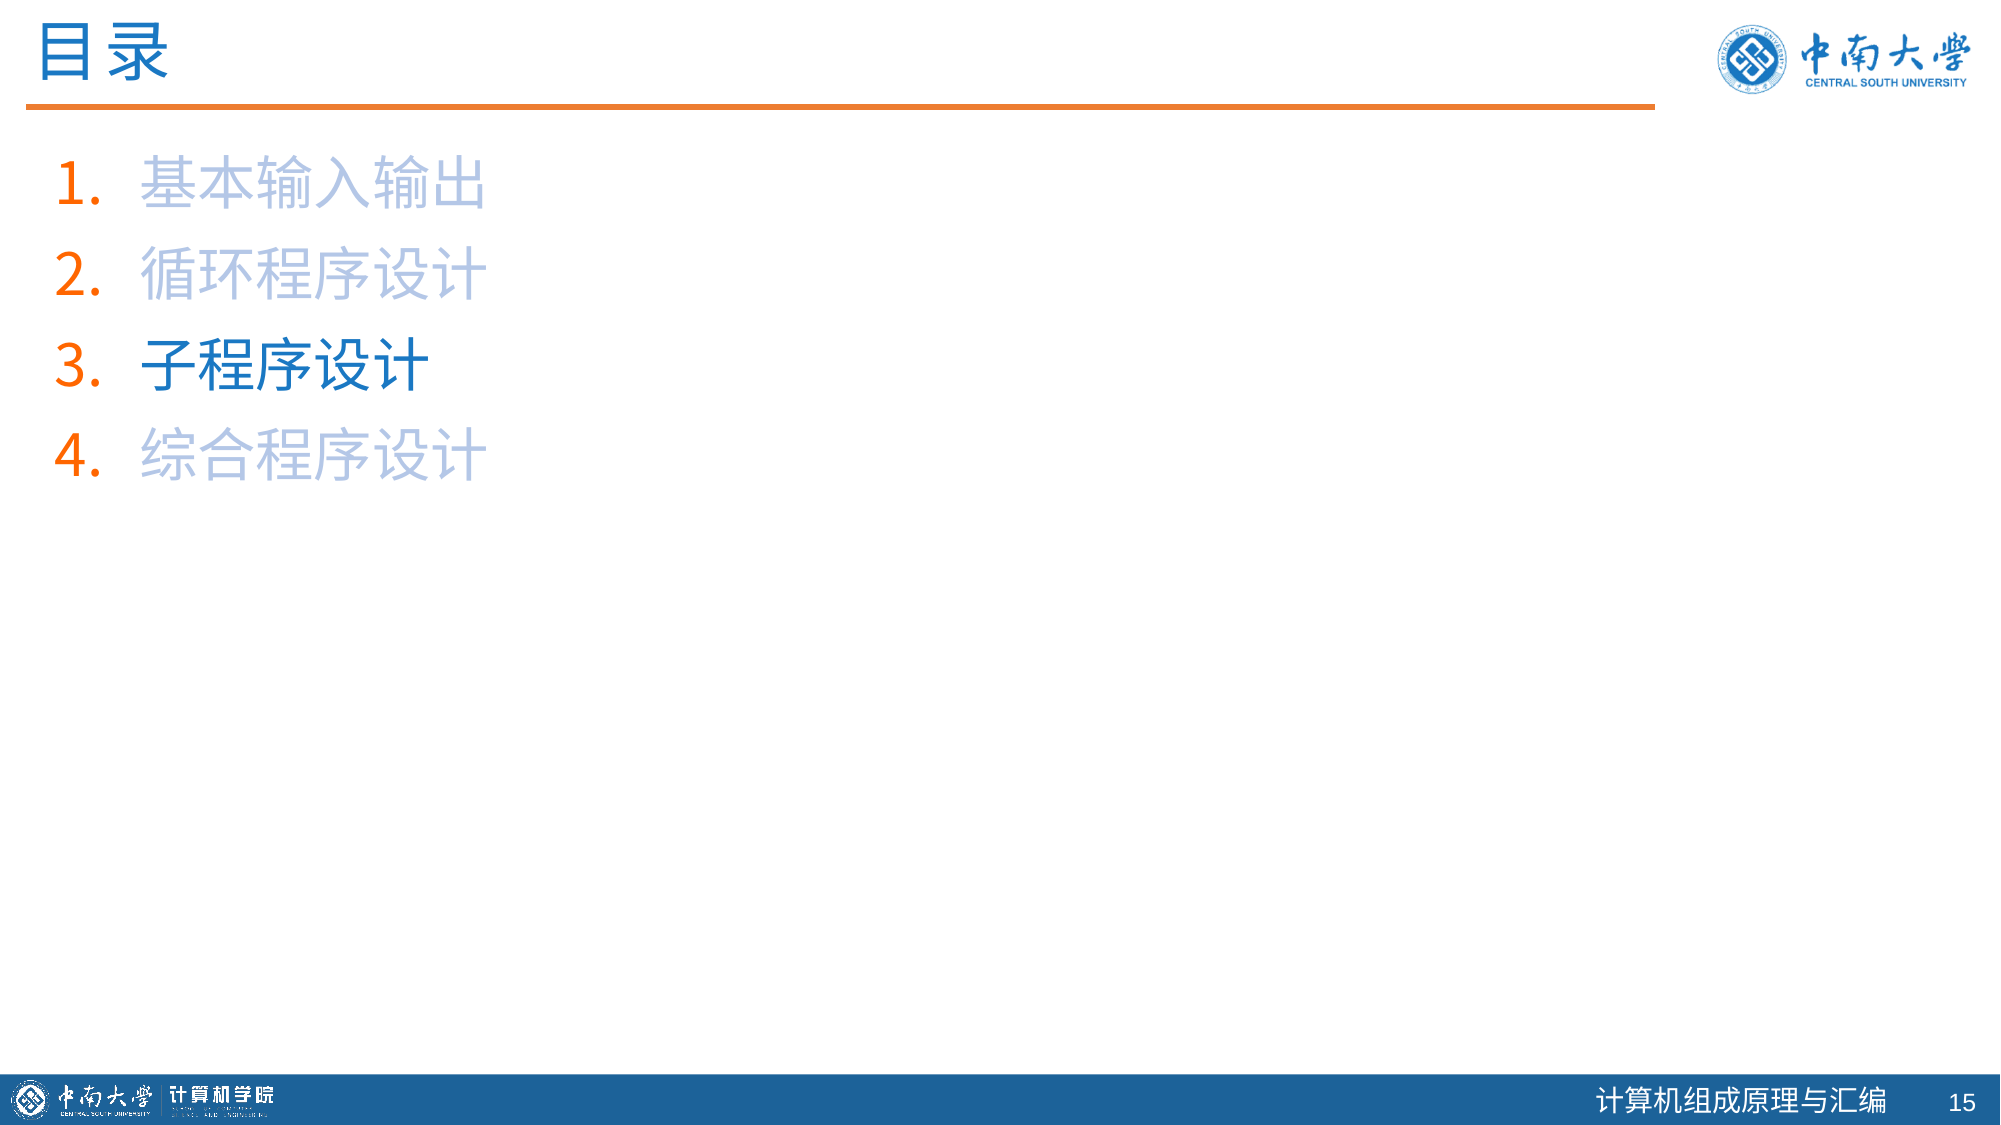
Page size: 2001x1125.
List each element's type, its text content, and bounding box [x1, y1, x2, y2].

picture [0, 1080, 299, 1120]
slide_number 14 [1916, 1079, 1992, 1124]
list 基本输入输出 循环程序设计 子程序设计 综合程序设计 [40, 138, 1982, 1050]
picture [1708, 19, 1982, 99]
list 目录 [17, 10, 1615, 83]
